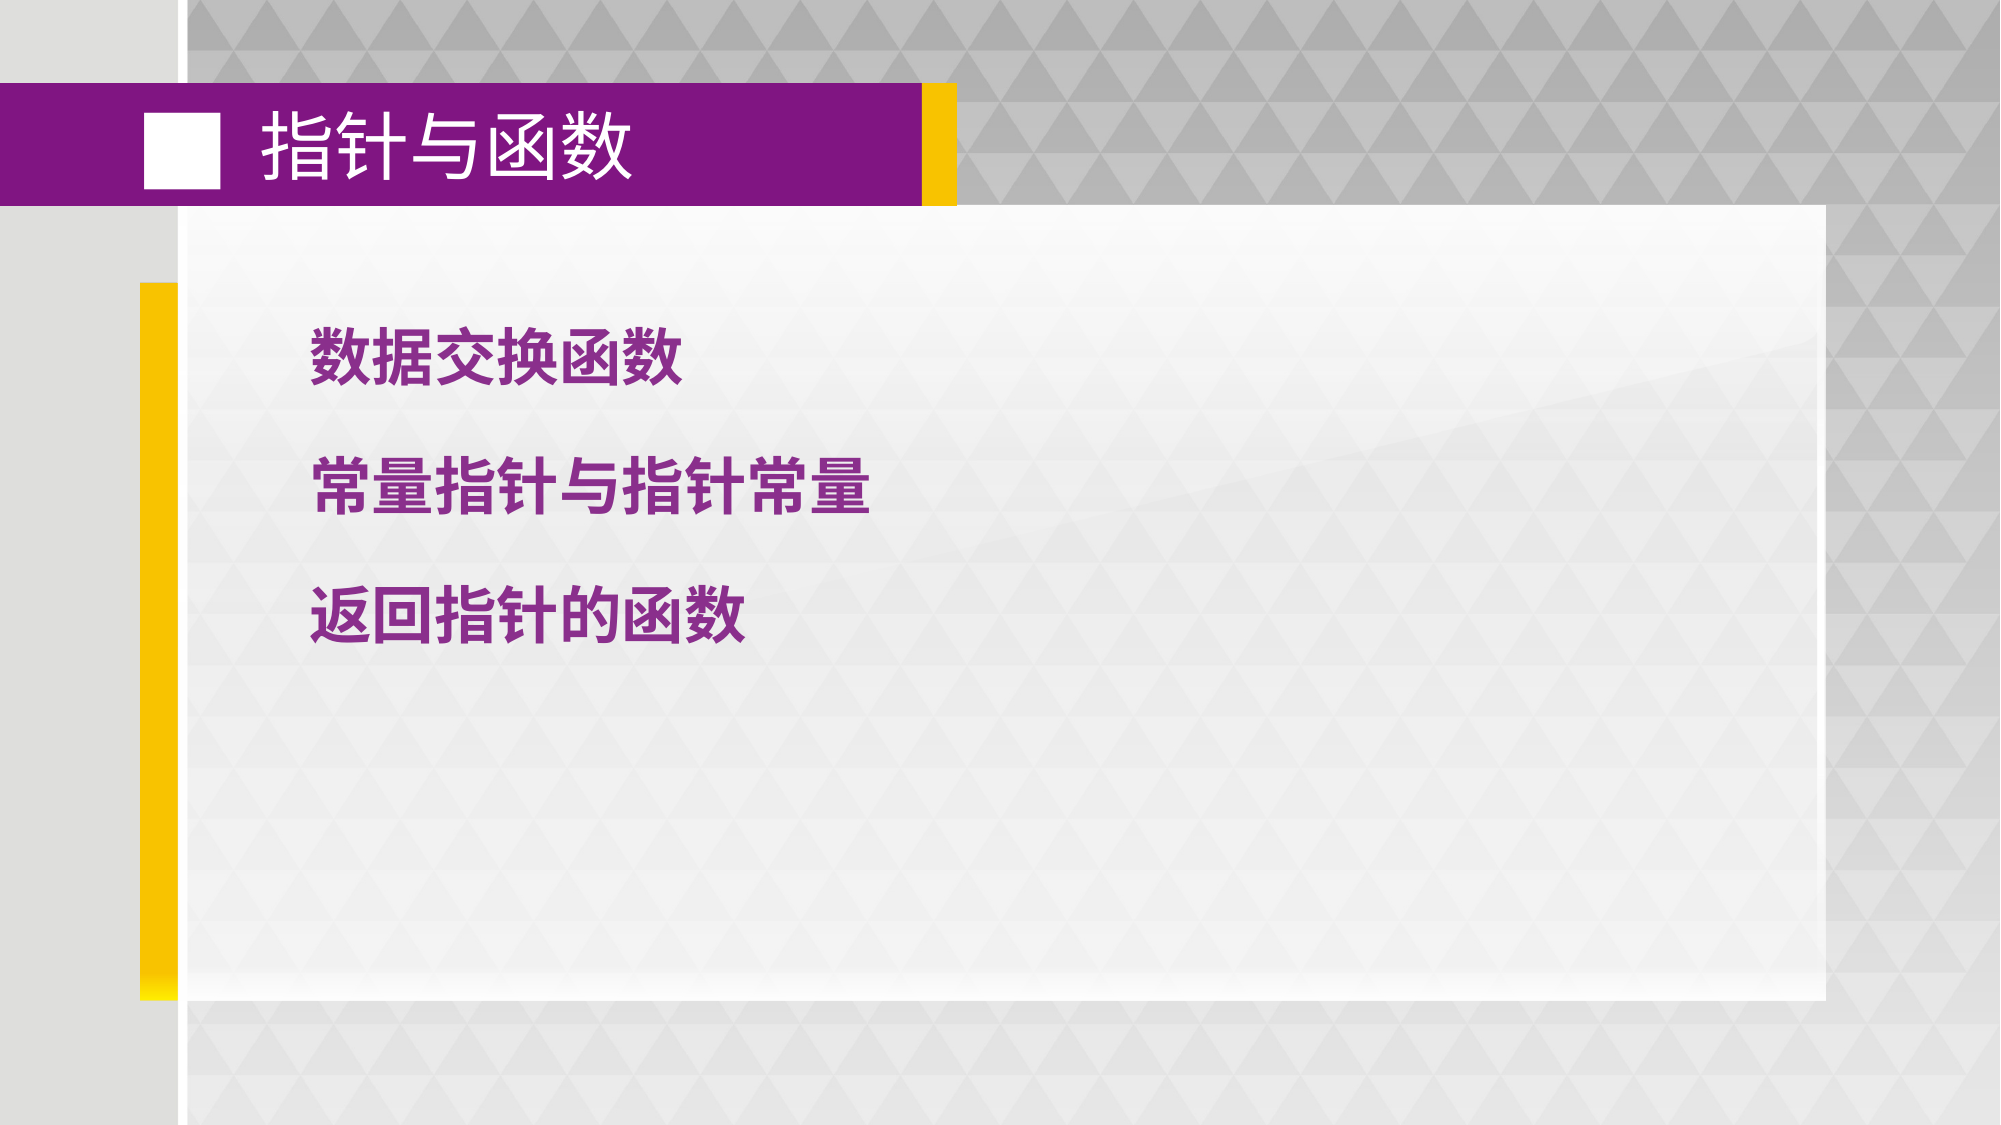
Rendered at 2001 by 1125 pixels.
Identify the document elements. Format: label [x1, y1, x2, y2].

text_box [120, 69, 652, 206]
picture [0, 0, 2000, 1125]
